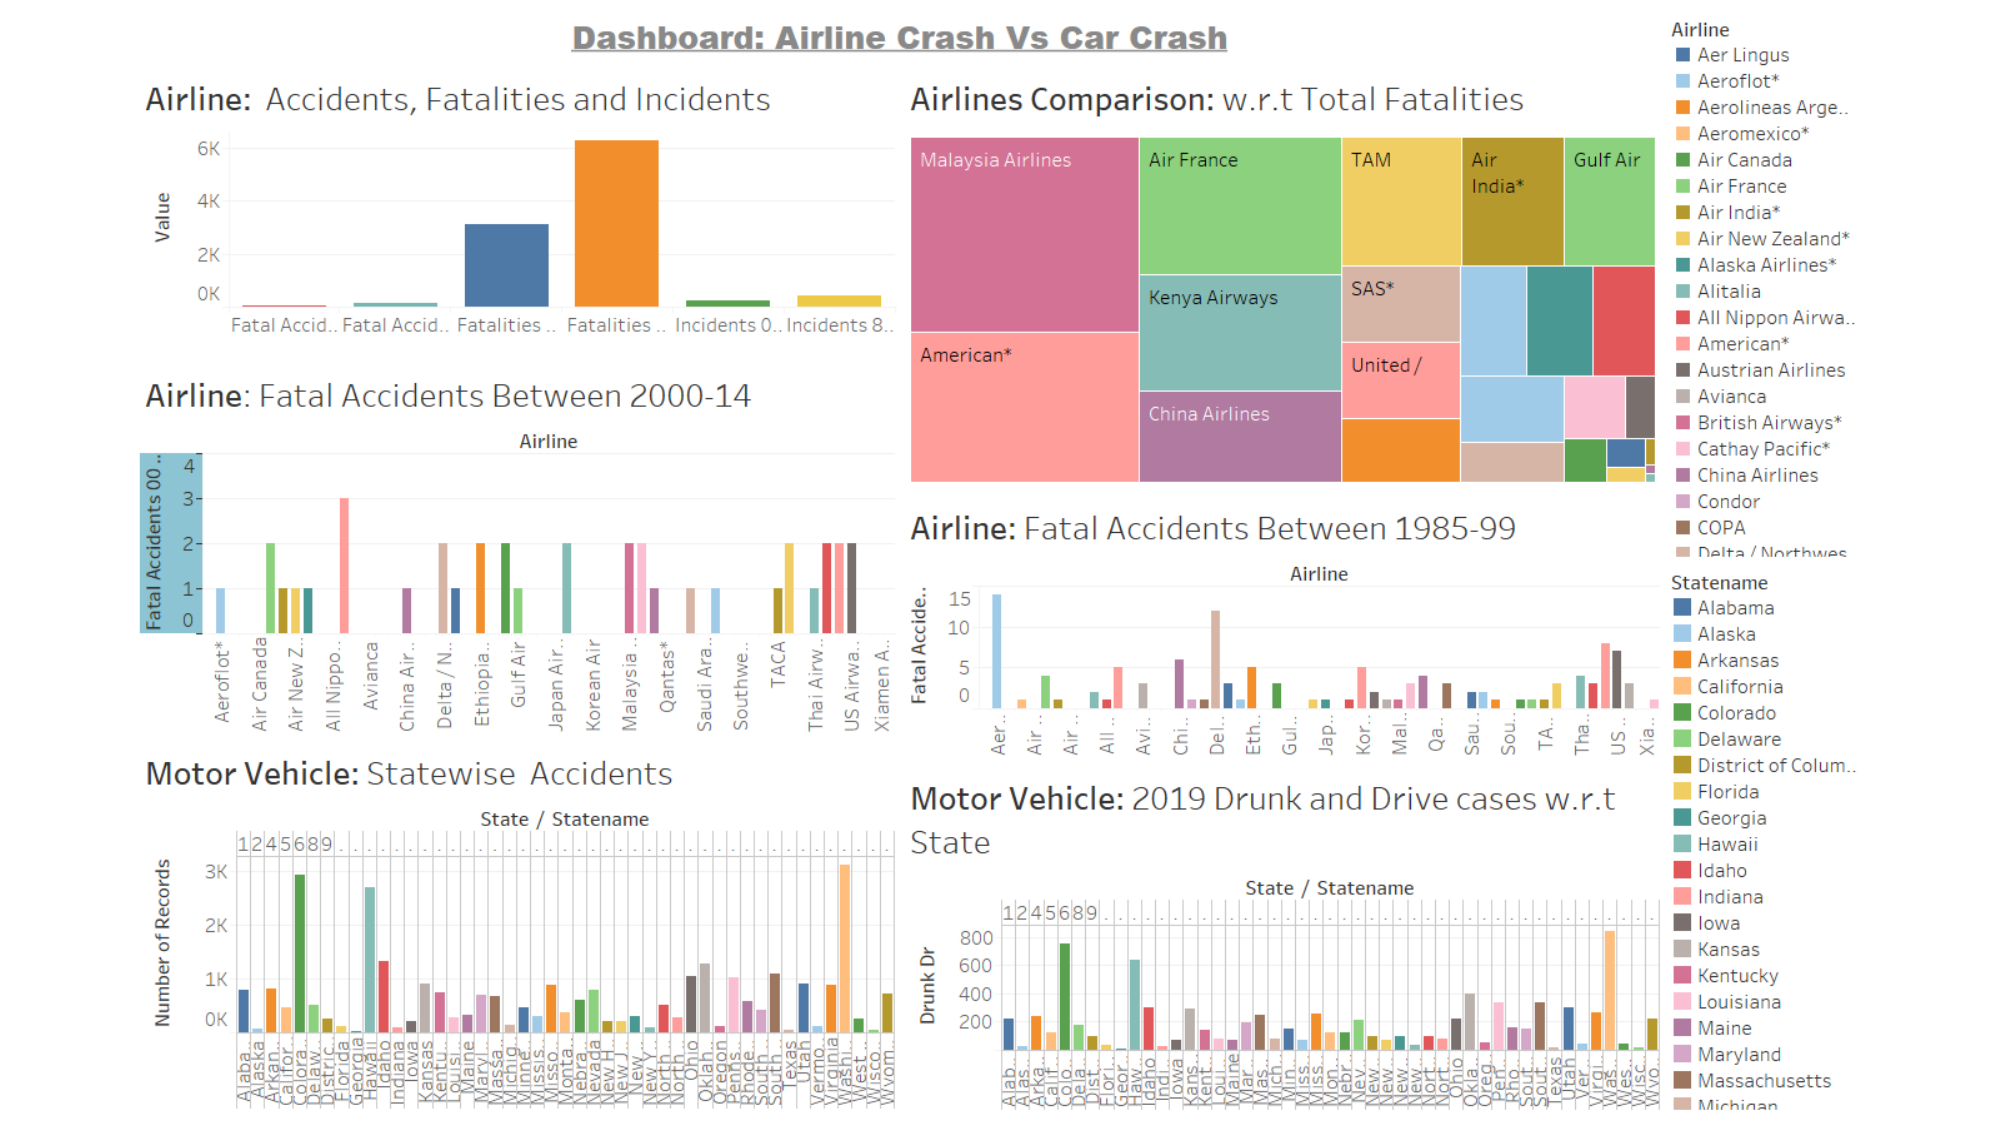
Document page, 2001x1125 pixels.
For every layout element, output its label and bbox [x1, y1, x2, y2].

picture [124, 0, 1875, 1125]
